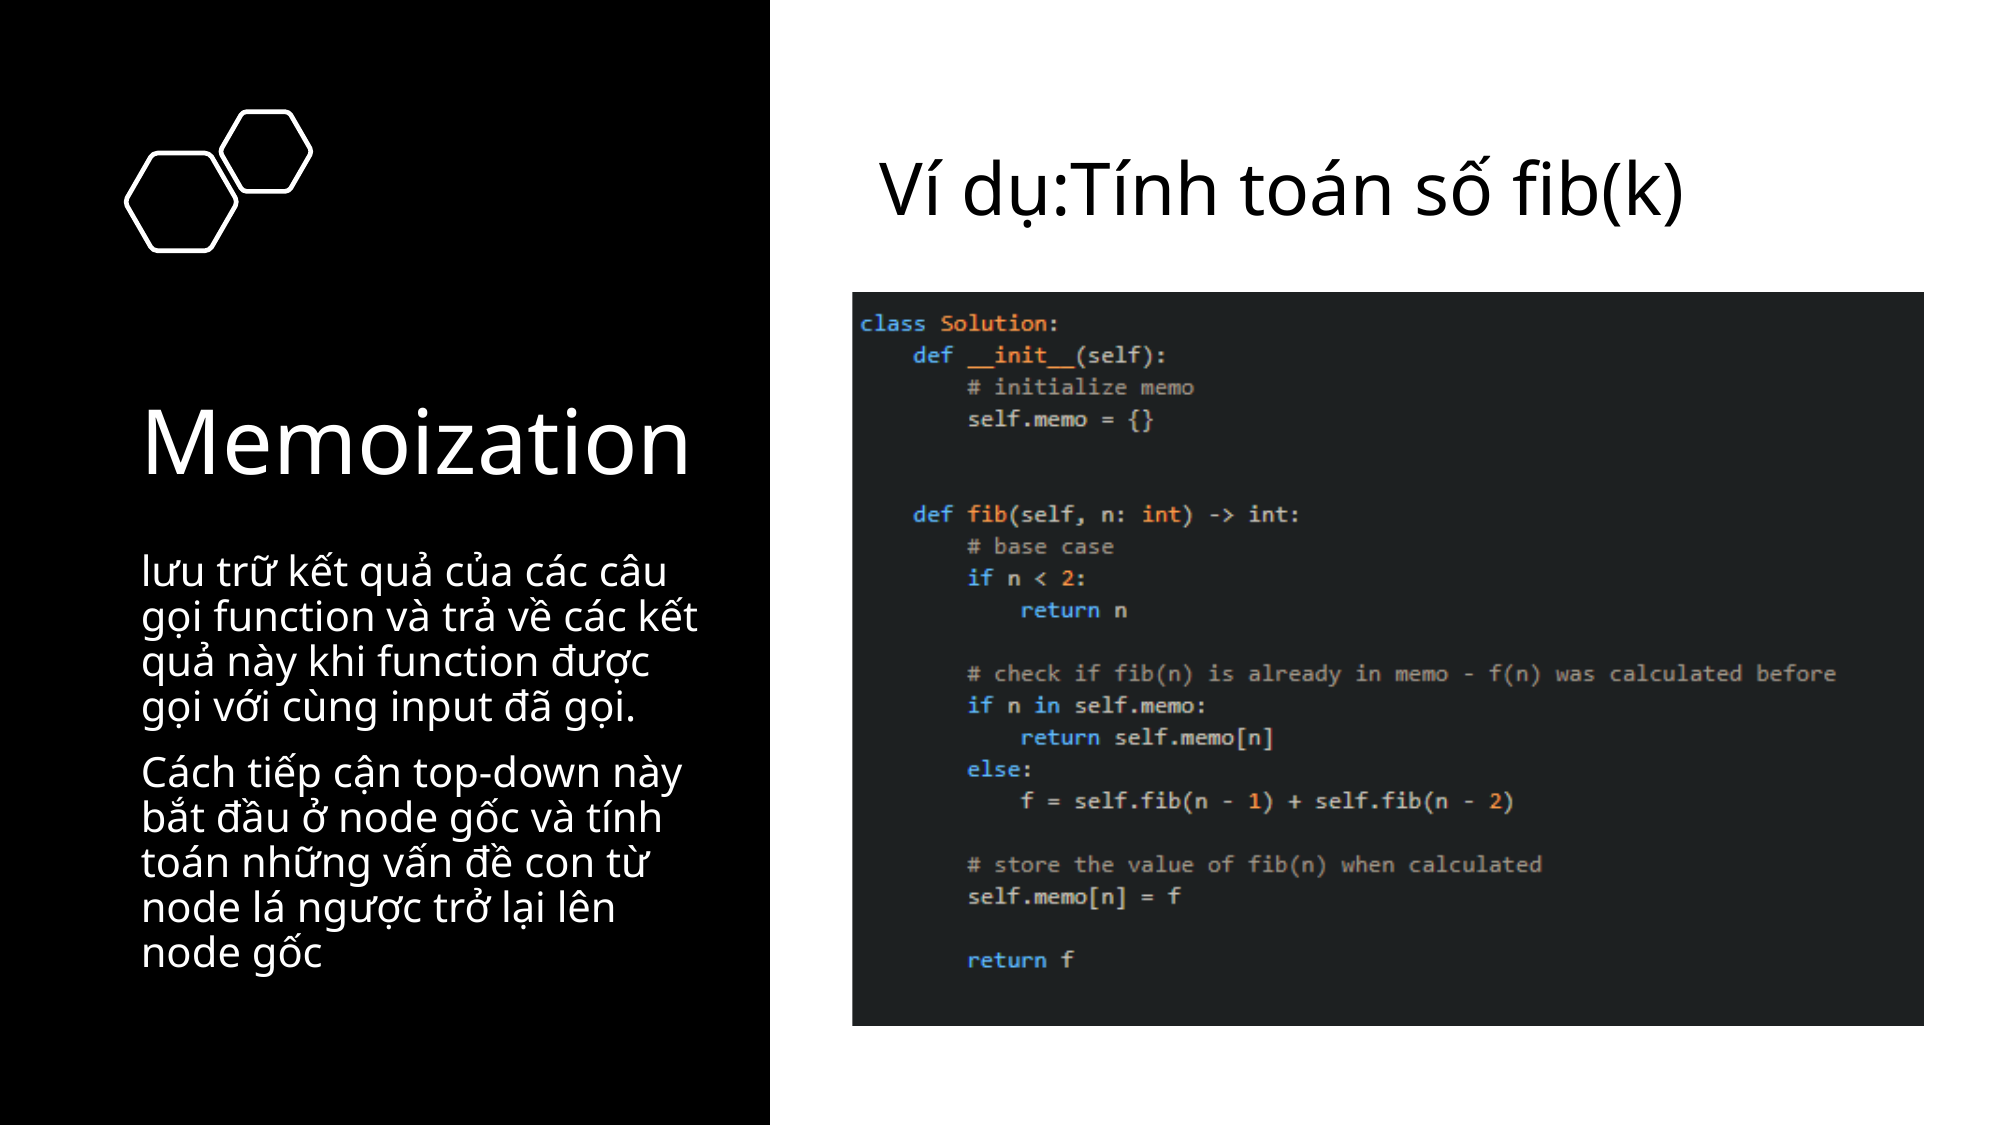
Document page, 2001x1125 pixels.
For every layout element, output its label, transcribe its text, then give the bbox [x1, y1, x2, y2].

text_box Ví dụ:Tính toán số fib(k) [864, 142, 1783, 240]
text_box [125, 111, 311, 251]
picture [852, 292, 1924, 1026]
title Memoization [125, 292, 714, 533]
text_box [771, 0, 2000, 1125]
list lưu trữ kết quả của các câu gọi function và trả về các kết quả này khi function được gọi với cùng input đã gọi. Cách tiếp cận top-down này bắt đầu ở node gốc và tính toán những vấn đề con từ node lá ngược trở lại lên node gốc [125, 542, 714, 1002]
text_box [0, 0, 771, 1125]
